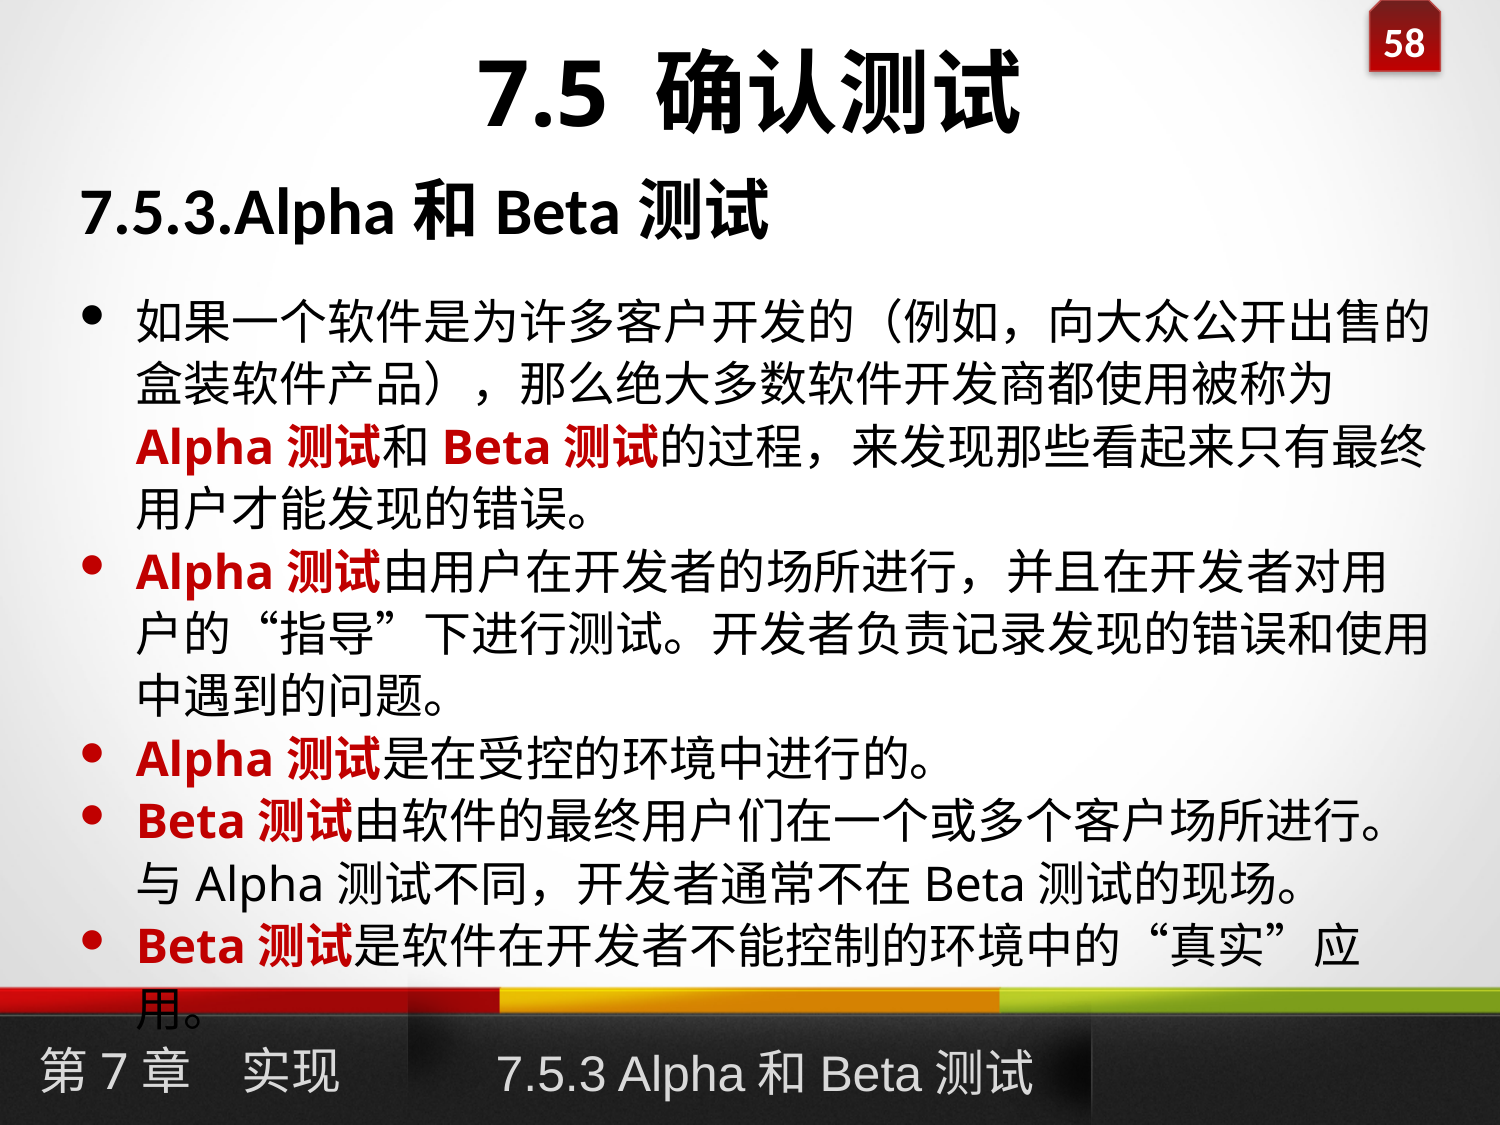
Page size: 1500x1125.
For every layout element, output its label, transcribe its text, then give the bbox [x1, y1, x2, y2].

title 7.5 确认测试 [75, 0, 1425, 184]
text_box 7.5.3 Alpha和Beta测试 [458, 1032, 1073, 1111]
list 7.5.3.Alpha和Beta测试 [64, 160, 1415, 261]
text_box 如果一个软件是为许多客户开发的（例如，向大众公开出售的盒装软件产品），那么绝大多数软件开发商都使用被称为Alpha测试和Beta测试的过程，来发现那些看起来只有最终用户才能发现的错误。 Alpha测试由用户在开发者的场所进行，并且在开发者对用户的“指导”下进行测试。开发者负责记录发现的错误和使用中遇到的问题。 Alpha测试是在受控的环境中进行的。 Beta测试由软件的最终用户们在一个或多个客户场所进行。与Alpha测试不同，开发者通常不在Beta测试的现场。 Beta测试是软件在开发者不能控制的环境中的“真实”应用。 [64, 278, 1449, 1044]
picture [0, 0, 1500, 1125]
text_box 第7章 实现 [0, 1032, 380, 1108]
